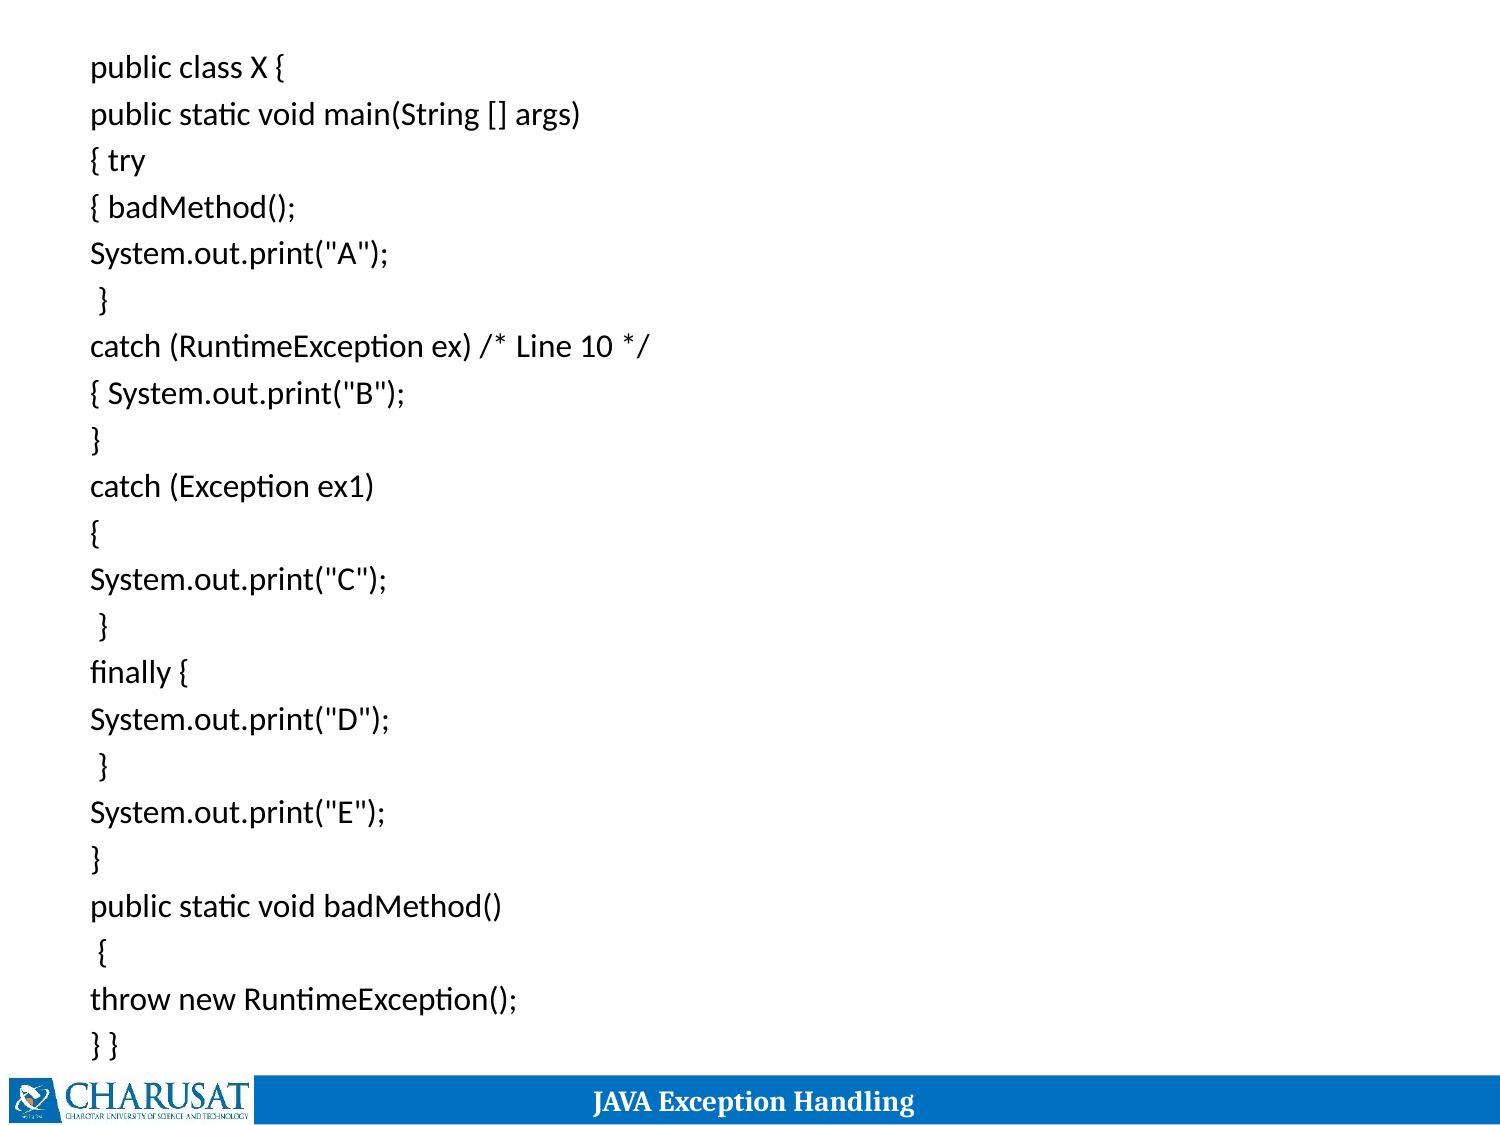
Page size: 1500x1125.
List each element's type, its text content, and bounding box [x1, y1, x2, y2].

list public class X { public static void main(String [] args) { try { badMethod(); System.out.print("A"); } catch (RuntimeException ex) /* Line 10 */ { System.out.print("B"); } catch (Exception ex1) { System.out.print("C"); } finally { System.out.print("D"); } System.out.print("E"); } public static void badMethod() { throw new RuntimeException(); } } [75, 37, 1425, 1005]
text_box JAVA Exception Handling [257, 1075, 1500, 1125]
picture [3, 1073, 255, 1125]
